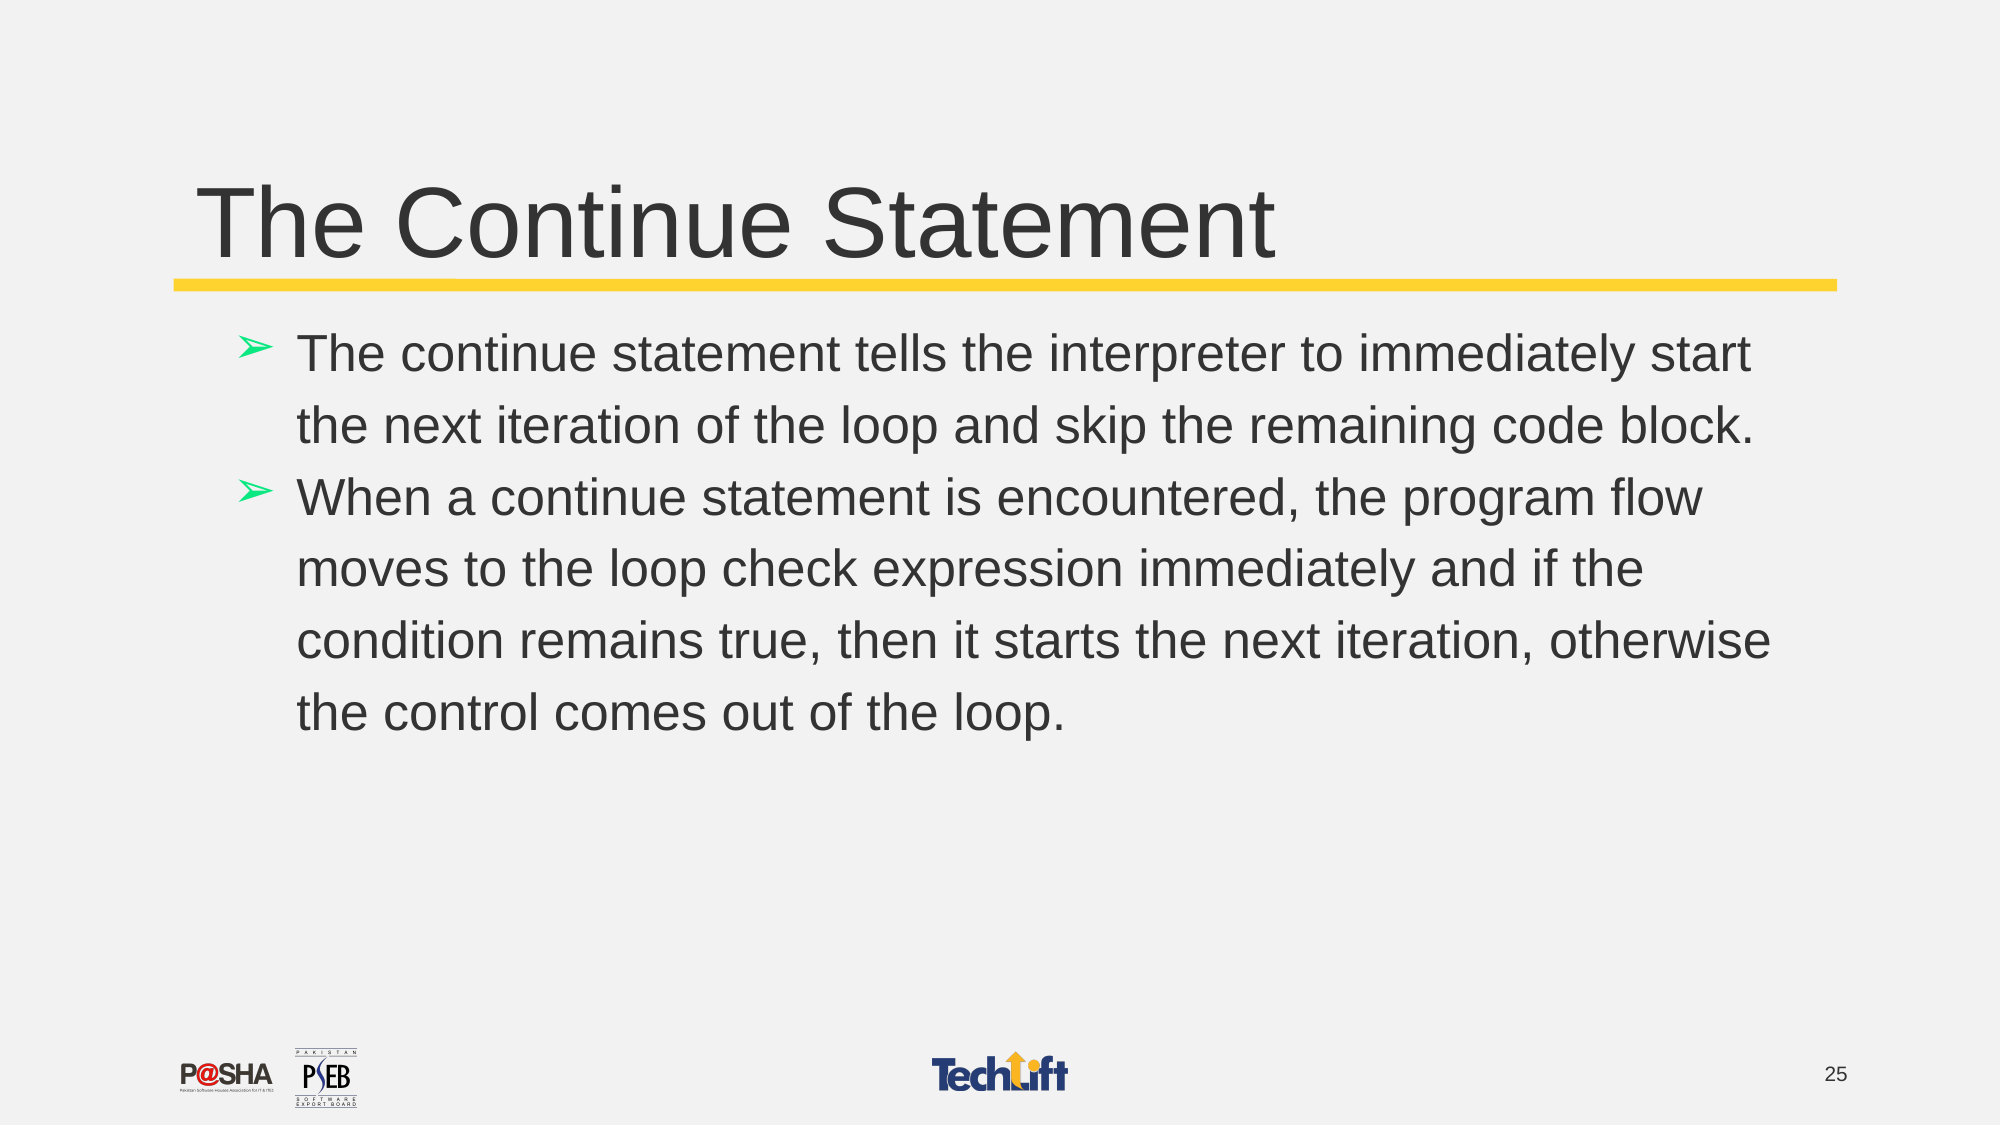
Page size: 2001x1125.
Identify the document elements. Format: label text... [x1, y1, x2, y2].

slide_number ‹#› [1412, 1042, 1863, 1103]
picture [932, 1051, 1068, 1091]
picture [180, 1063, 274, 1093]
list The continue statement tells the interpreter to immediately start the next iteration of the loop and skip the remaining code block. When a continue statement is encountered, the program flow moves to the loop check expression immediately and if the condition remains true, then it starts the next iteration, otherwise the control comes out of the loop. [221, 302, 1790, 892]
title The Continue Statement [180, 47, 1830, 285]
picture [295, 1048, 357, 1108]
